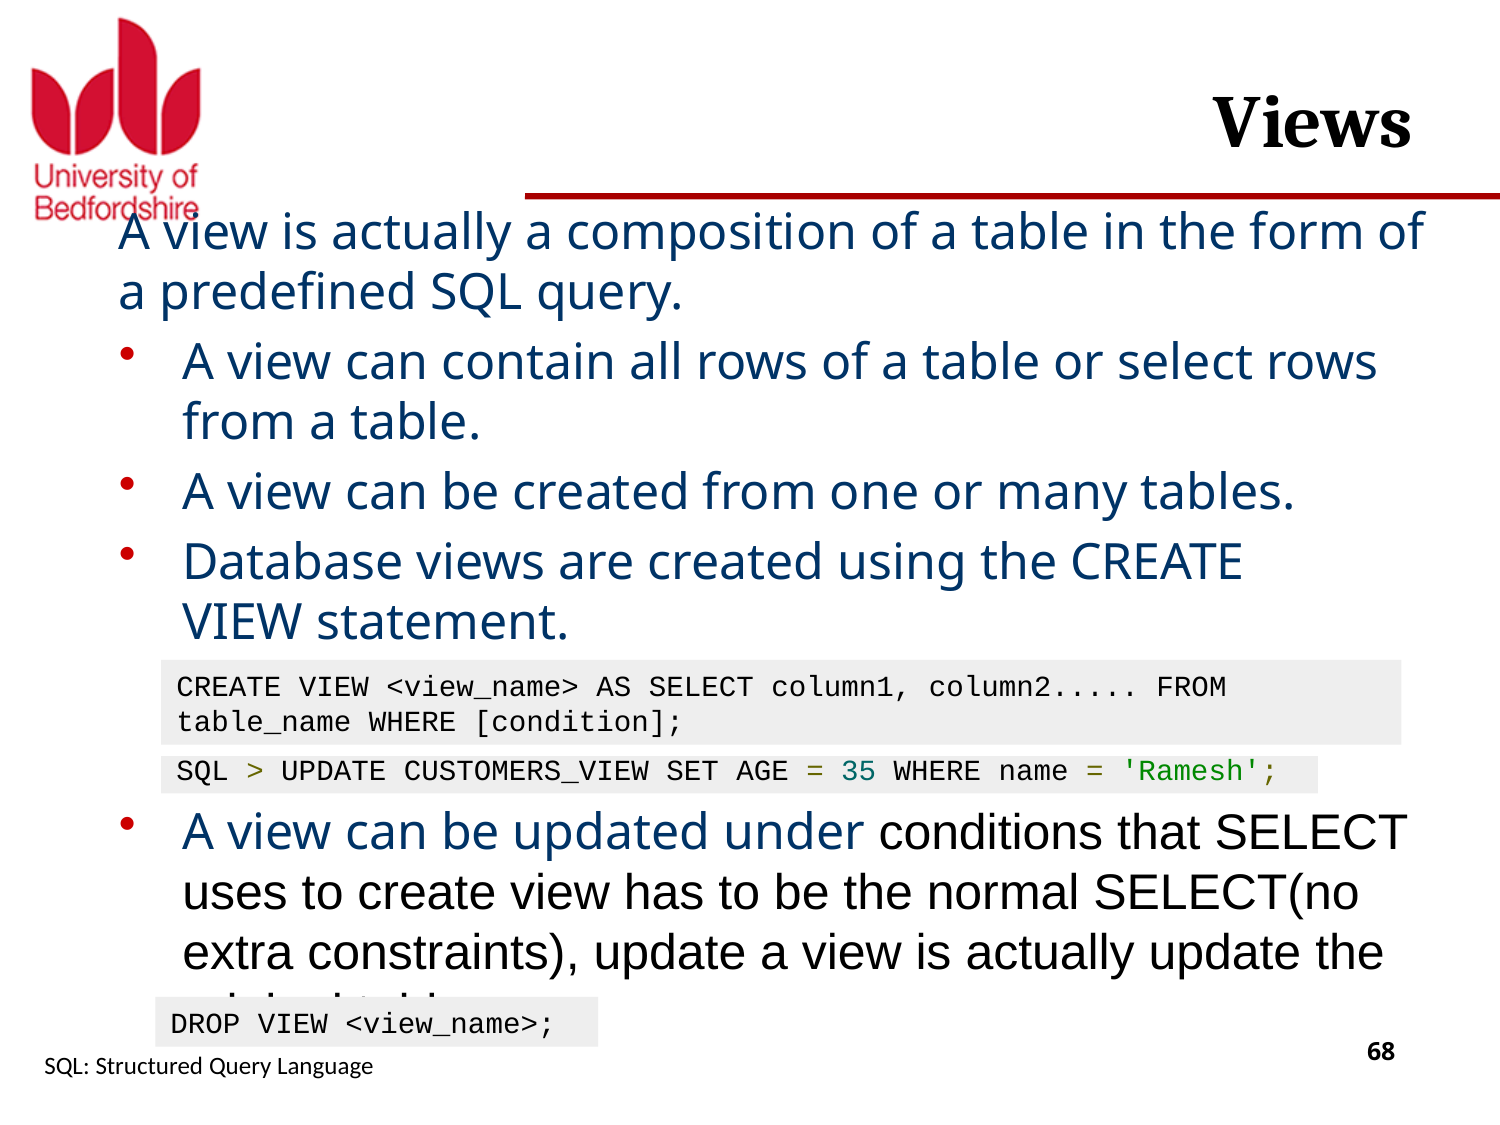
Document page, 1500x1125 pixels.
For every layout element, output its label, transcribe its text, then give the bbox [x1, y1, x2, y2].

list A view is actually a composition of a table in the form of a predefined SQL query. A view can contain all rows of a table or select rows from a table. A view can be created from one or many tables. Database views are created using the CREATE VIEW statement. A view can be updated under conditions that SELECT uses to create view has to be the normal SELECT(no extra constraints), update a view is actually update the original tables. We can inserting or deleting rows in a view under the same conditions as update view. A view can be dropped if it is no longer needed using [104, 192, 1459, 1009]
footer SQL: Structured Query Language [29, 1035, 479, 1095]
text_box SQL > UPDATE CUSTOMERS_VIEW SET AGE = 35 WHERE name = 'Ramesh'; [161, 756, 1318, 794]
title Views [277, 61, 1428, 174]
text_box DROP VIEW <view_name>; [155, 996, 599, 1047]
text_box CREATE VIEW <view_name> AS SELECT column1, column2..... FROM table_name WHERE [condition]; [161, 659, 1402, 745]
picture [0, 0, 237, 236]
